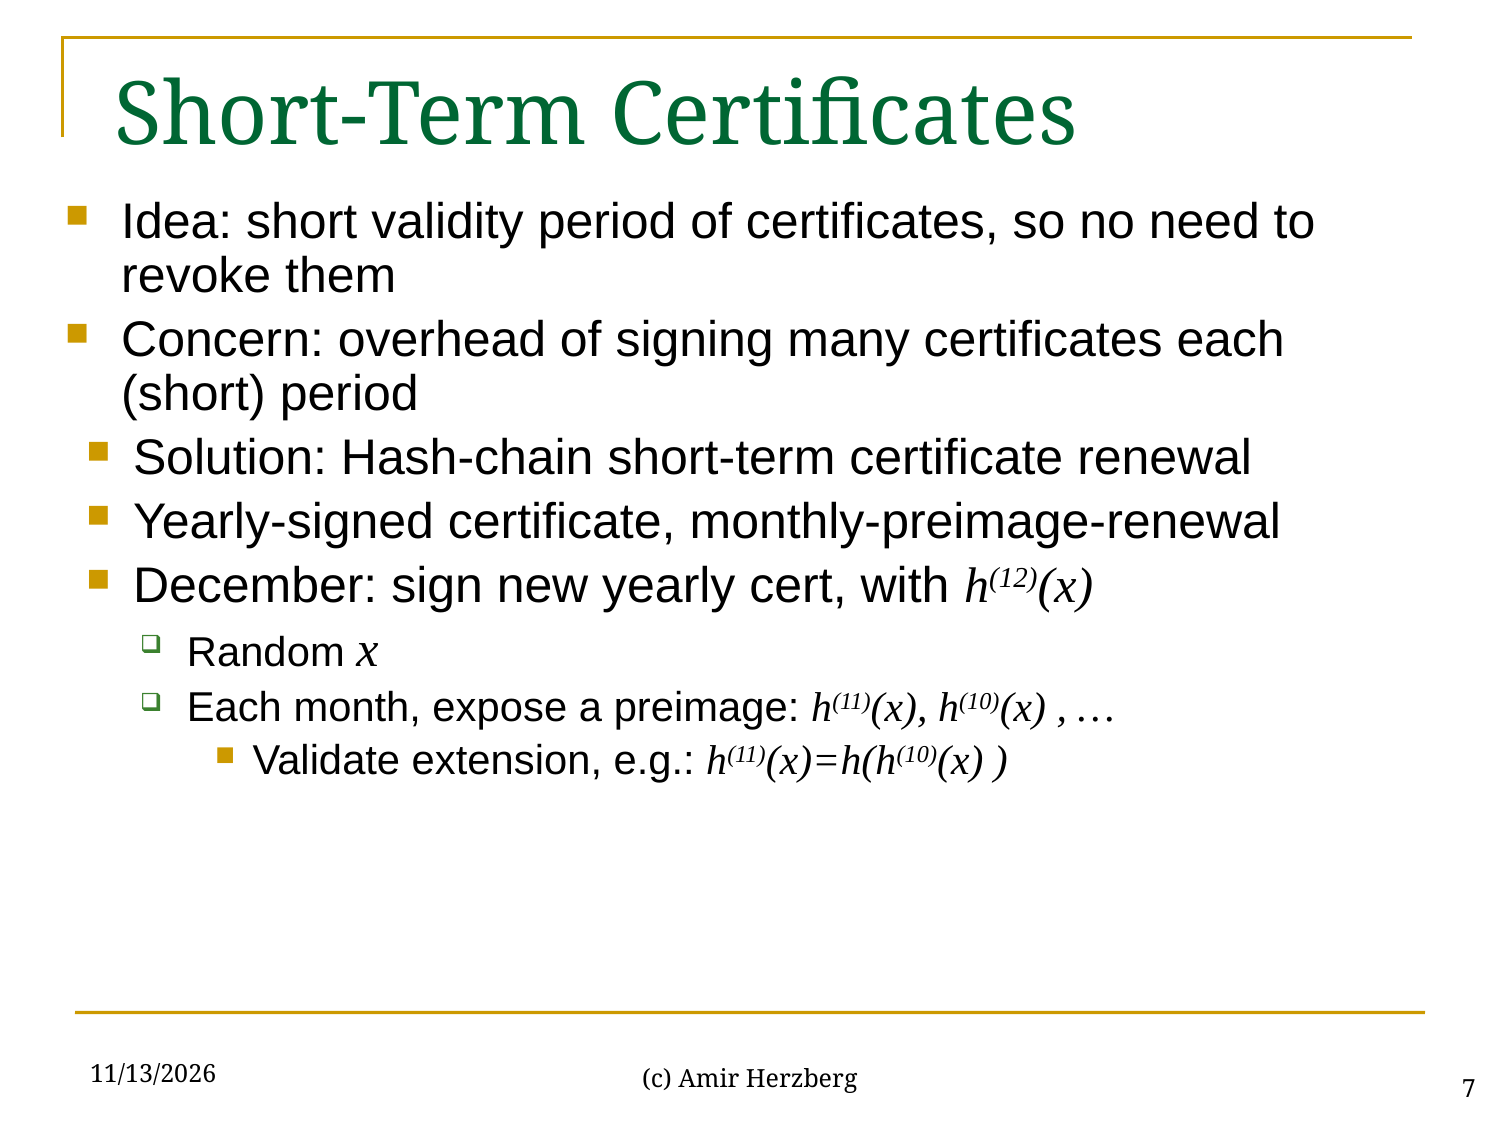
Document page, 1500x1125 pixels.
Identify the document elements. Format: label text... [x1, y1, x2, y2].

list Idea: short validity period of certificates, so no need to revoke them Concern: overhead of signing many certificates each (short) period Solution: Hash-chain short-term certificate renewal Yearly-signed certificate, monthly-preimage-renewal December: sign new yearly cert, with h(12)(x) Random x Each month, expose a preimage: h(11)(x), h(10)(x) , … Validate extension, e.g.: h(11)(x)=h(h(10)(x) ) [50, 188, 1444, 1008]
title Short-Term Certificates [99, 50, 1375, 188]
footer (c) Amir Herzberg [512, 1025, 988, 1100]
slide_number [75, 1024, 425, 1100]
slide_number 7 [1140, 1038, 1491, 1114]
